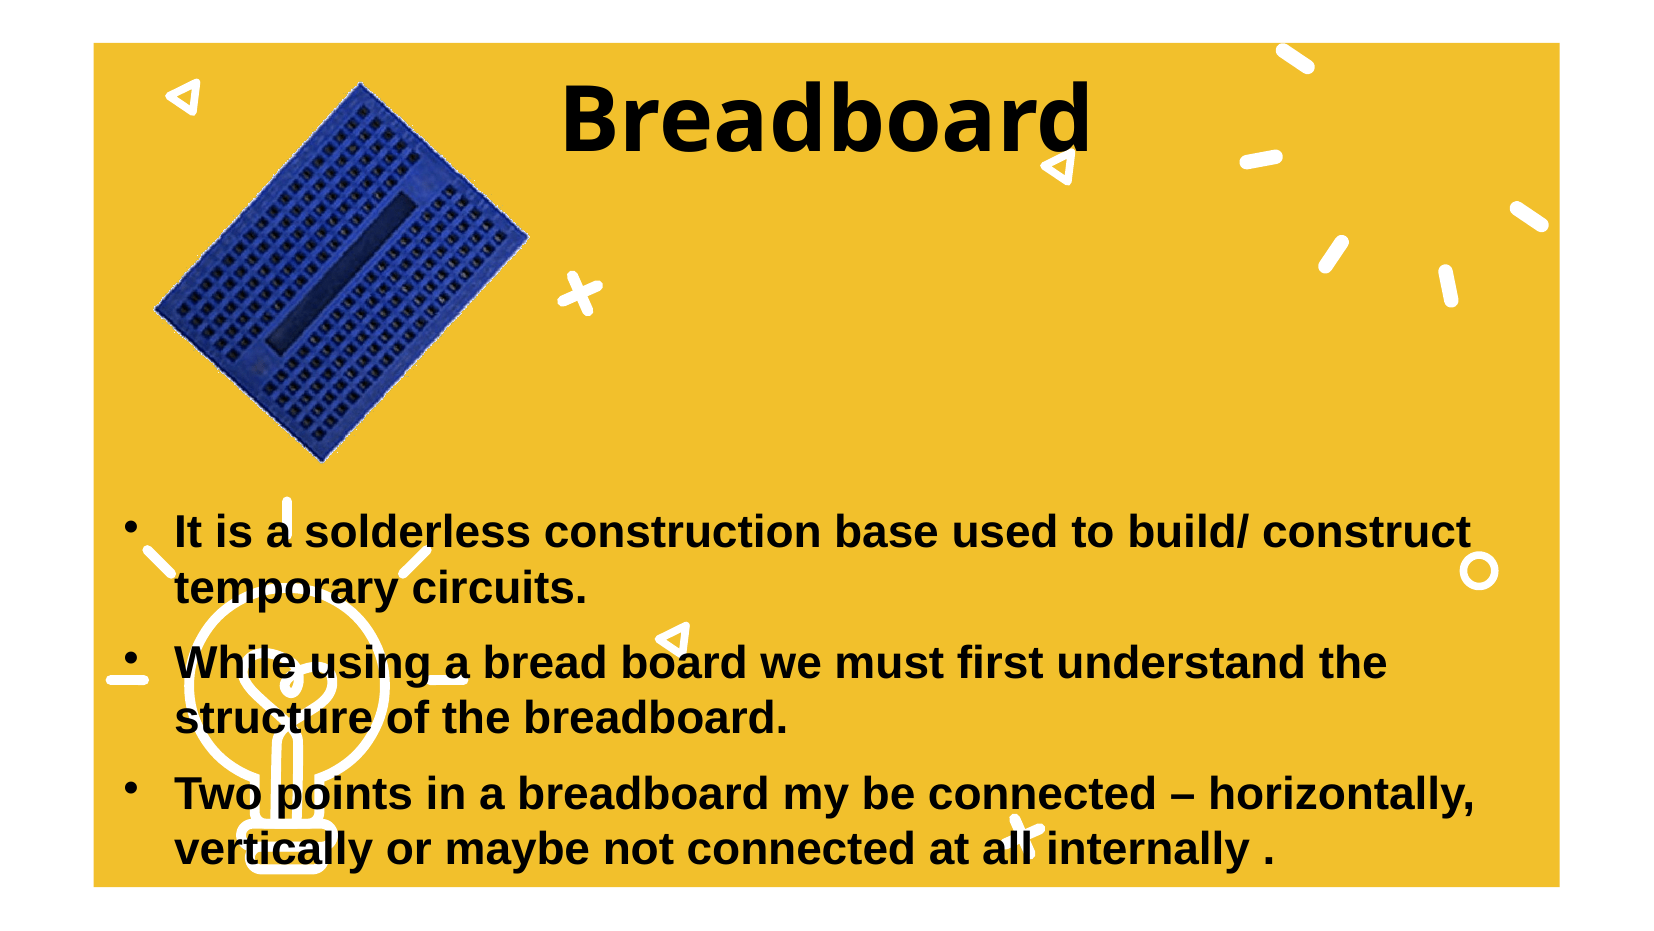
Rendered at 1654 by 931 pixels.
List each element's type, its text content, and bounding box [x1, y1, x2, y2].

picture [77, 0, 620, 544]
title Breadboard [616, 37, 1571, 193]
list It is a solderless construction base used to build/ construct temporary circuits. While using a bread board we must first understand the structure of the breadboard. Two points in a breadboard my be connected – horizontally, vertically or maybe not connected at all internally . [106, 501, 1595, 875]
